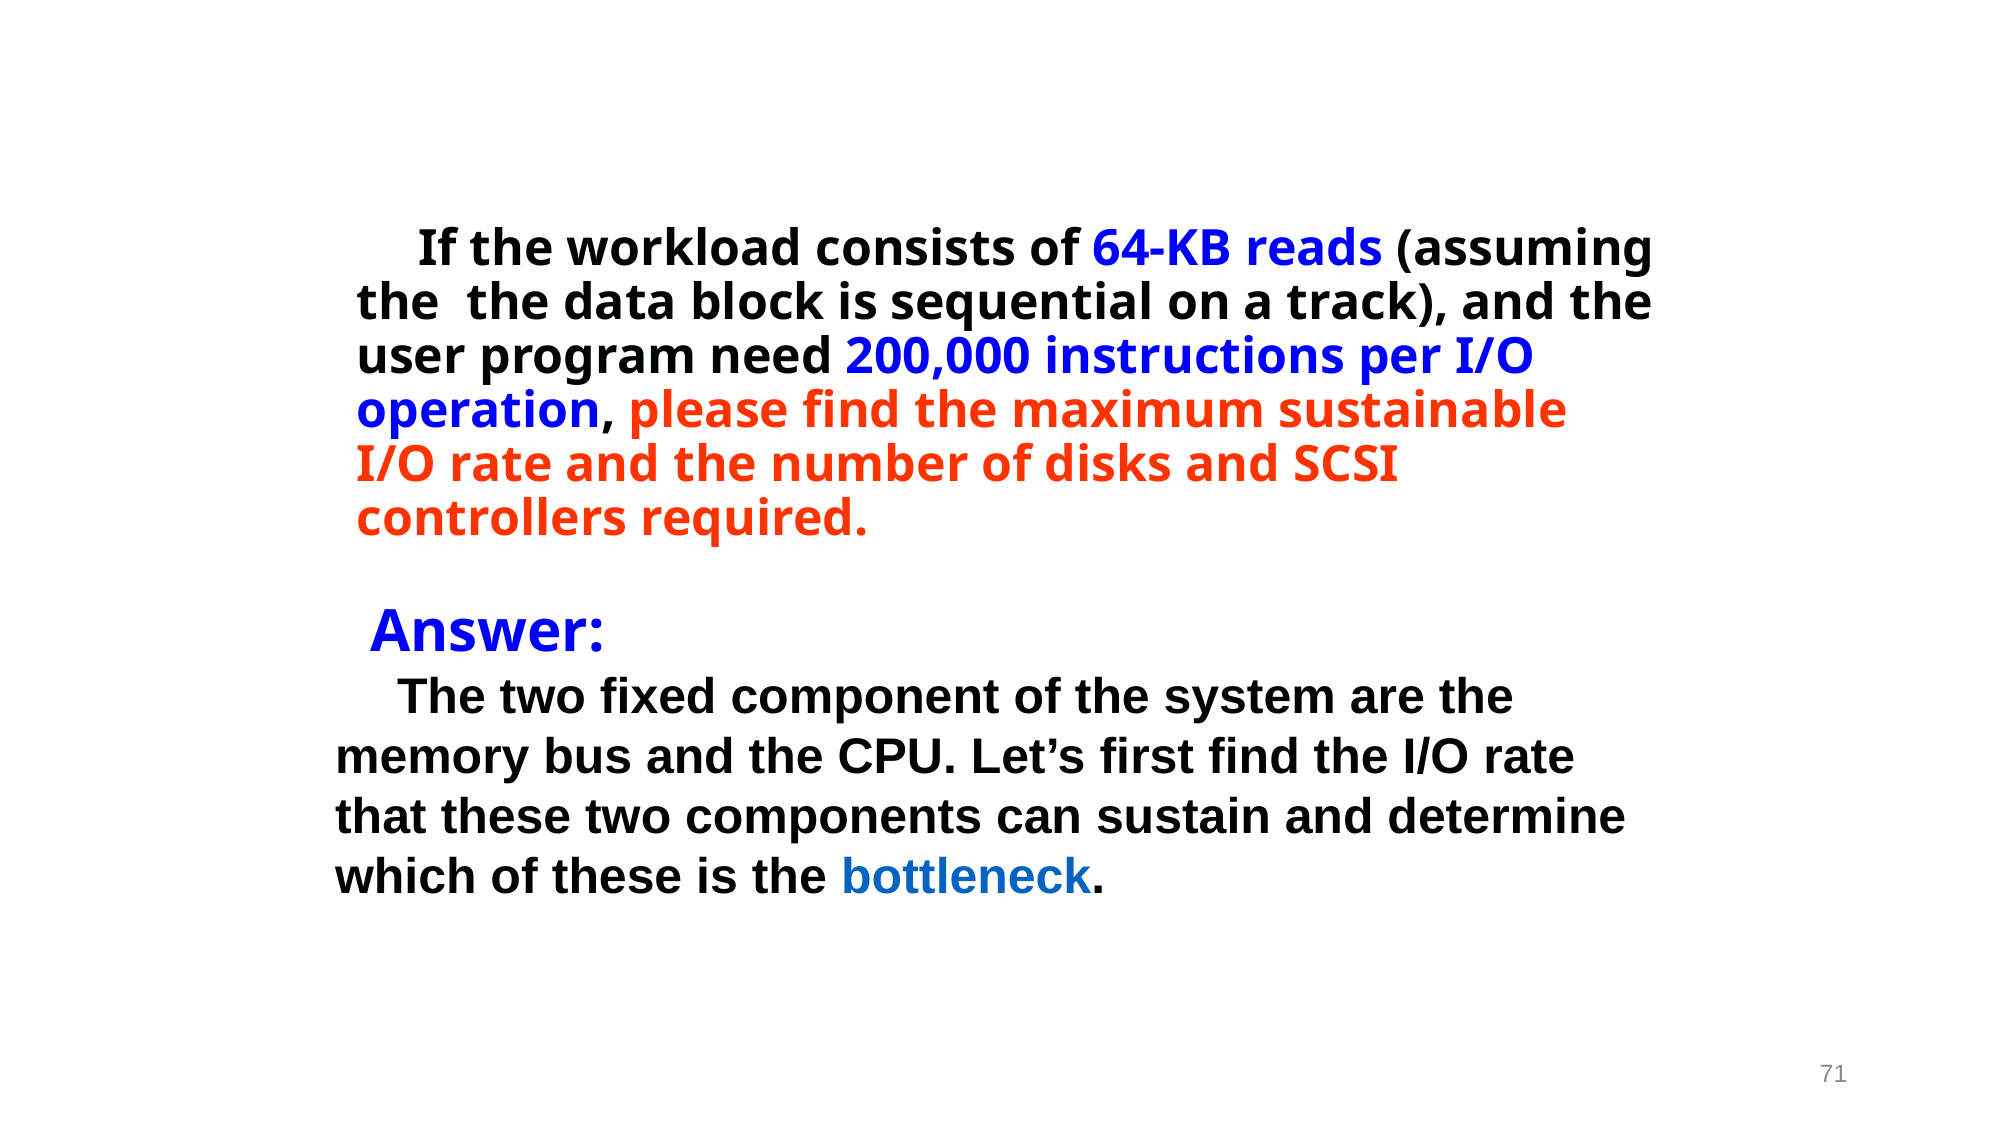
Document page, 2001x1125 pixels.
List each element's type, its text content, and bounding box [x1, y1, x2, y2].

slide_number 71 [1412, 1042, 1863, 1103]
text_box Answer: [355, 585, 643, 671]
text_box The two fixed component of the system are the memory bus and the CPU. Let’s first find the I/O rate that these two components can sustain and determine which of these is the bottleneck. [320, 656, 1663, 969]
list If the workload consists of 64-KB reads (assuming the the data block is sequential on a track), and the user program need 200,000 instructions per I/O operation, please find the maximum sustainable I/O rate and the number of disks and SCSI controllers required. [324, 214, 1675, 528]
